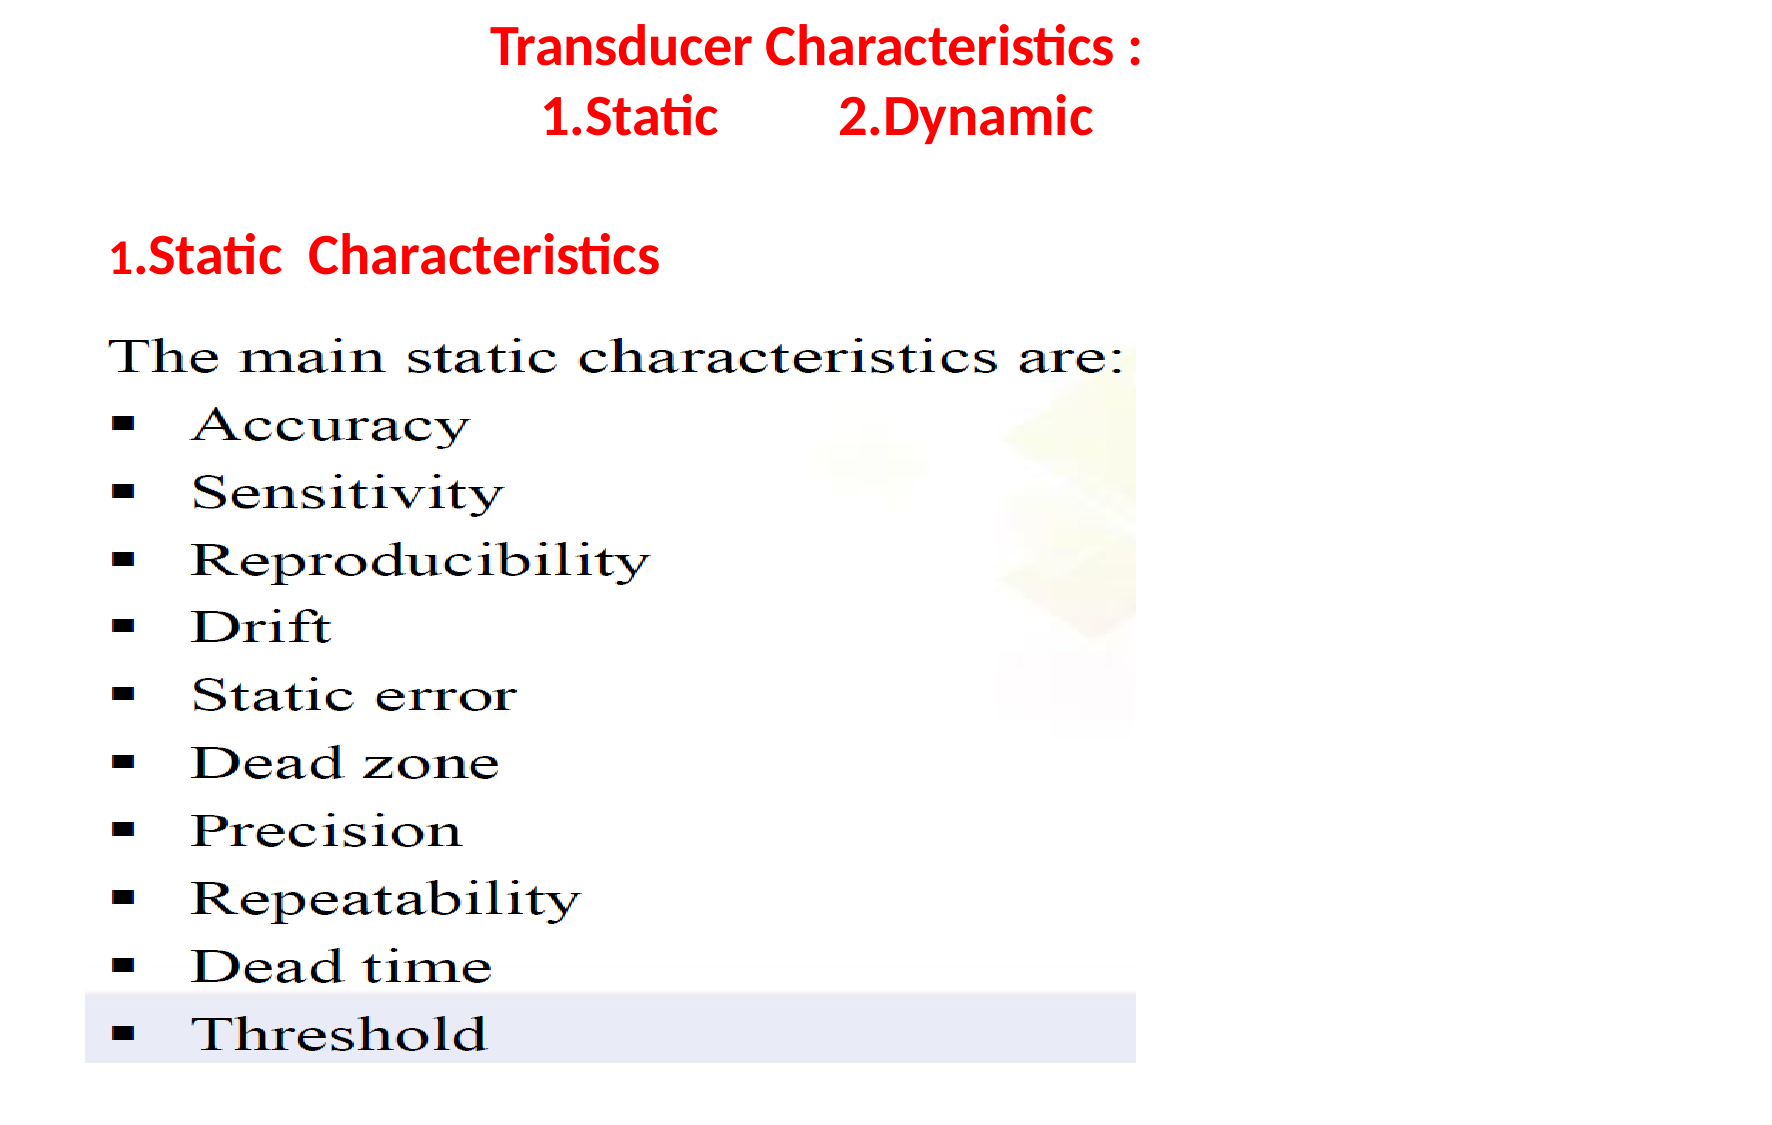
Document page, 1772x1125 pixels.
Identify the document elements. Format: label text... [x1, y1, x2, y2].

picture [85, 324, 1137, 1063]
text_box 1.Static Characteristics [92, 208, 676, 294]
text_box Transducer Characteristics : 1.Static 2.Dynamic [210, 0, 1424, 155]
